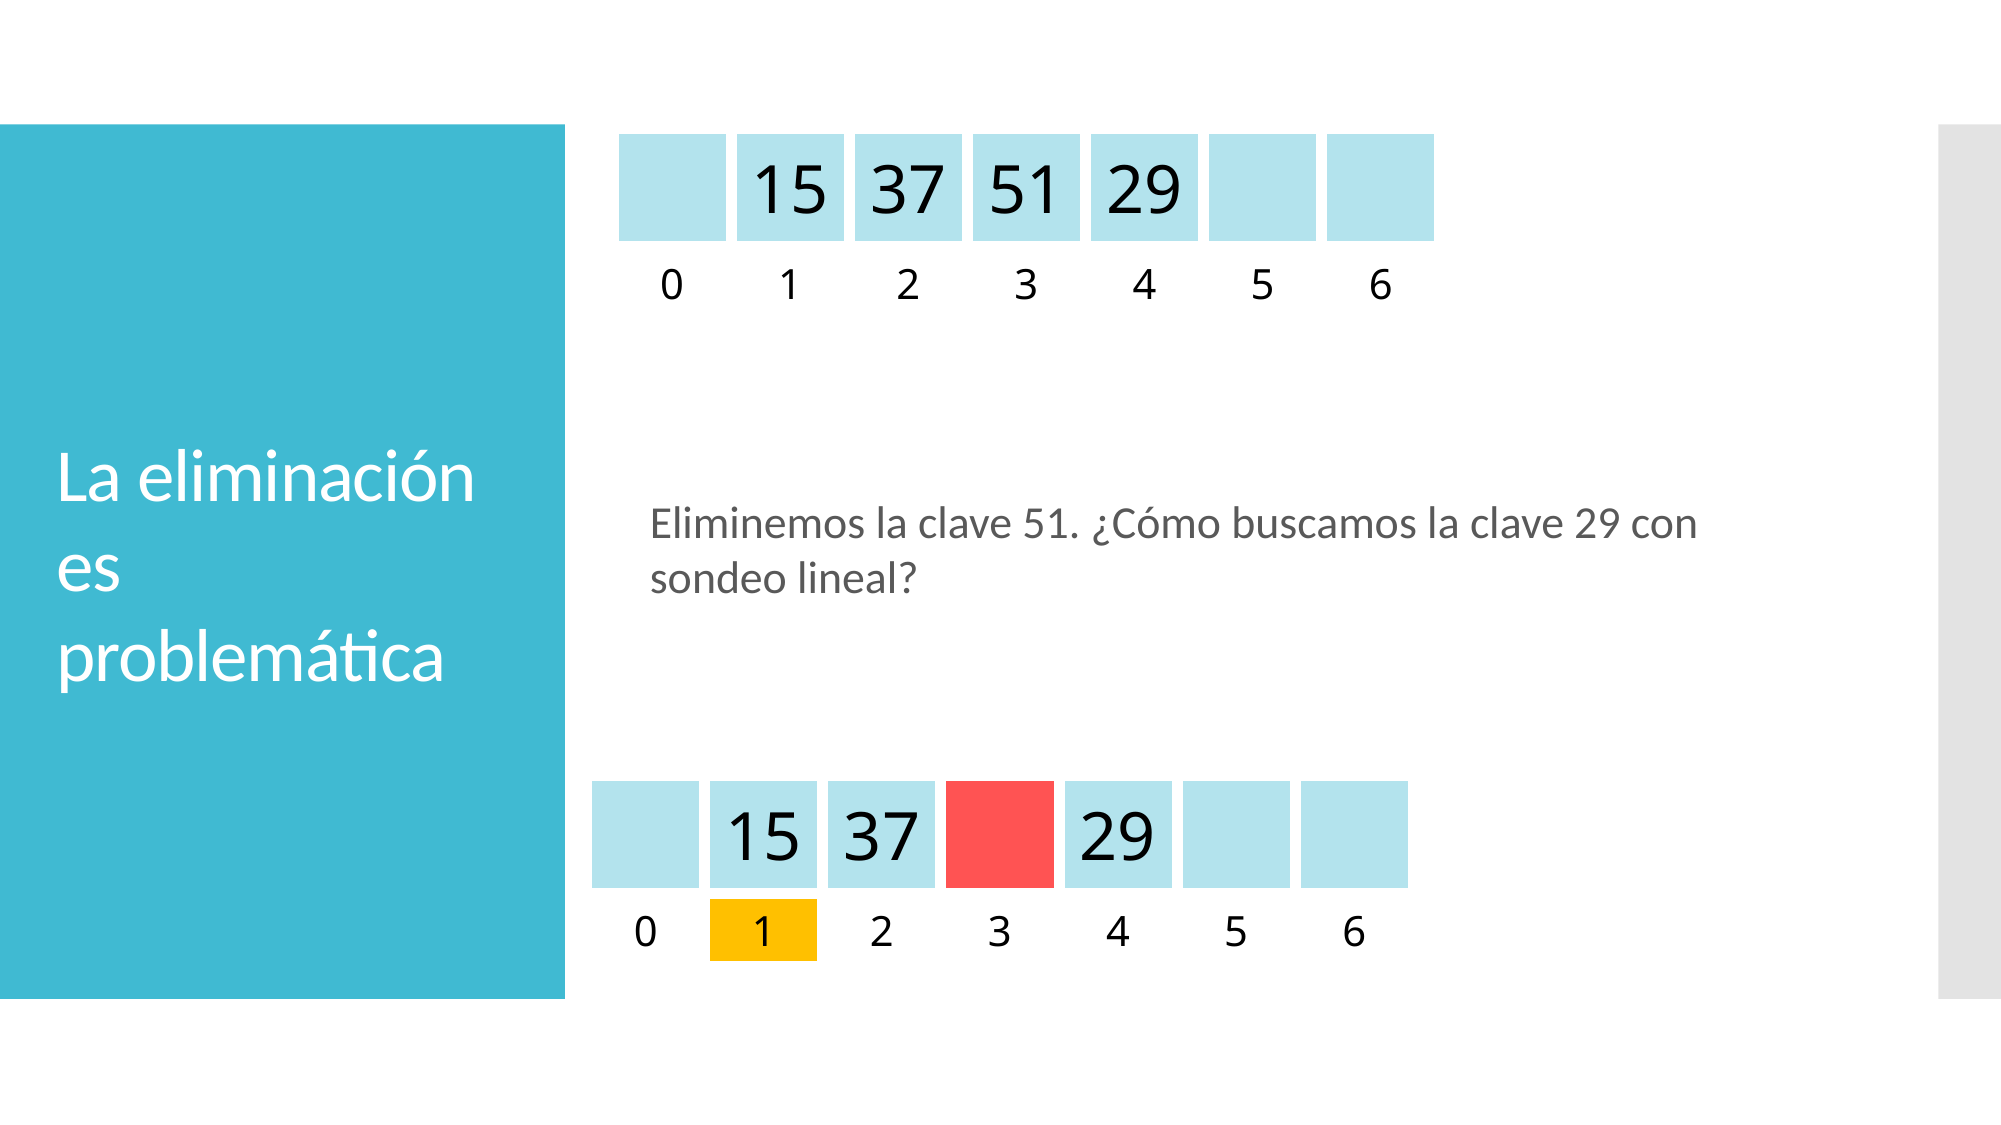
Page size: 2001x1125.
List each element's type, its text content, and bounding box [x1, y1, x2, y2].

table_cell 1 [710, 899, 817, 961]
table_cell 3 [973, 252, 1080, 313]
table_cell 2 [855, 252, 962, 313]
table_header 51 [973, 134, 1080, 241]
table_cell 3 [946, 899, 1054, 961]
table_cell 2 [828, 899, 935, 961]
table_cell 4 [1065, 899, 1172, 961]
table_header [1301, 781, 1408, 888]
table_header 29 [1065, 781, 1172, 888]
title La eliminación es problemática [41, 184, 525, 940]
table_cell 1 [737, 252, 844, 313]
table_header [1209, 134, 1316, 241]
table_cell 5 [1209, 252, 1316, 313]
table_header 15 [710, 781, 817, 888]
table_cell 6 [1327, 252, 1434, 313]
table_header [1183, 781, 1290, 888]
table_header [592, 781, 699, 888]
table_cell 0 [619, 252, 726, 313]
table_header 29 [1091, 134, 1198, 241]
table_header [1327, 134, 1434, 241]
table_header [619, 134, 726, 241]
table_header 37 [855, 134, 962, 241]
table_cell 0 [592, 899, 699, 961]
table_header 37 [828, 781, 935, 888]
table_header [946, 781, 1054, 888]
table_header 15 [737, 134, 844, 241]
table_cell 4 [1091, 252, 1198, 313]
table_cell 6 [1301, 899, 1408, 961]
table_cell 5 [1183, 899, 1290, 961]
